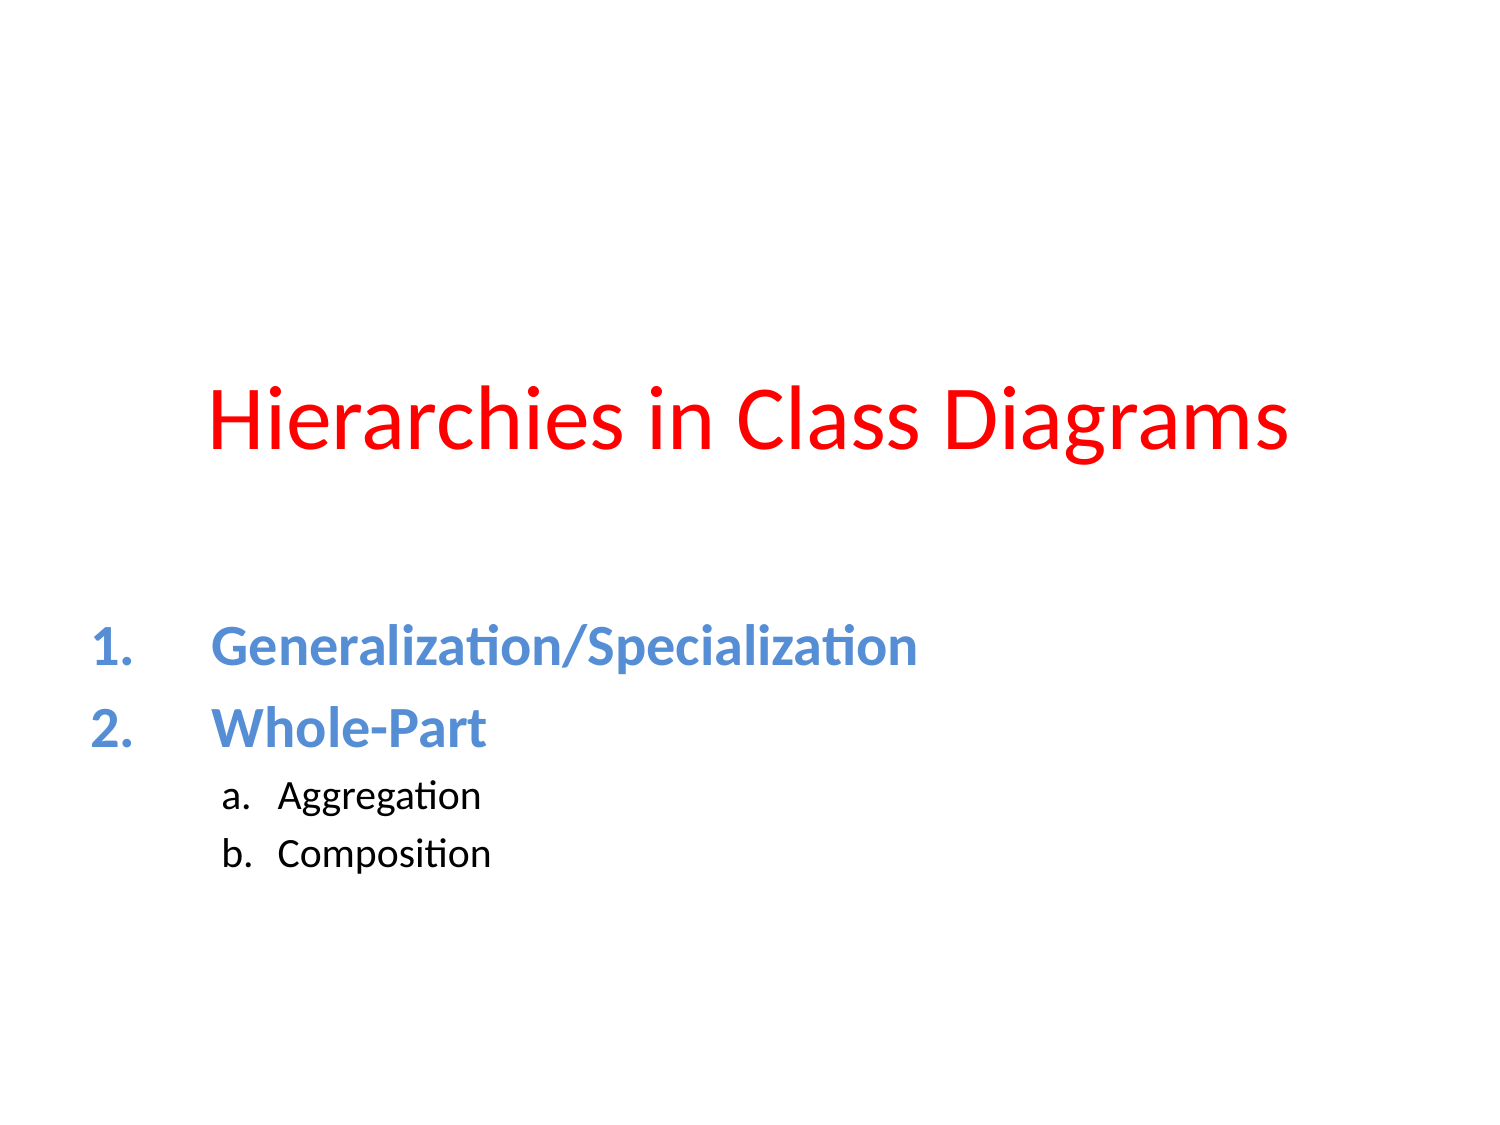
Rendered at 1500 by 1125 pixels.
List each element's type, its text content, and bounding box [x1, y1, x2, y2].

list Hierarchies in Class Diagrams Generalization/Specialization Whole-Part Aggregation Composition [75, 350, 1425, 900]
